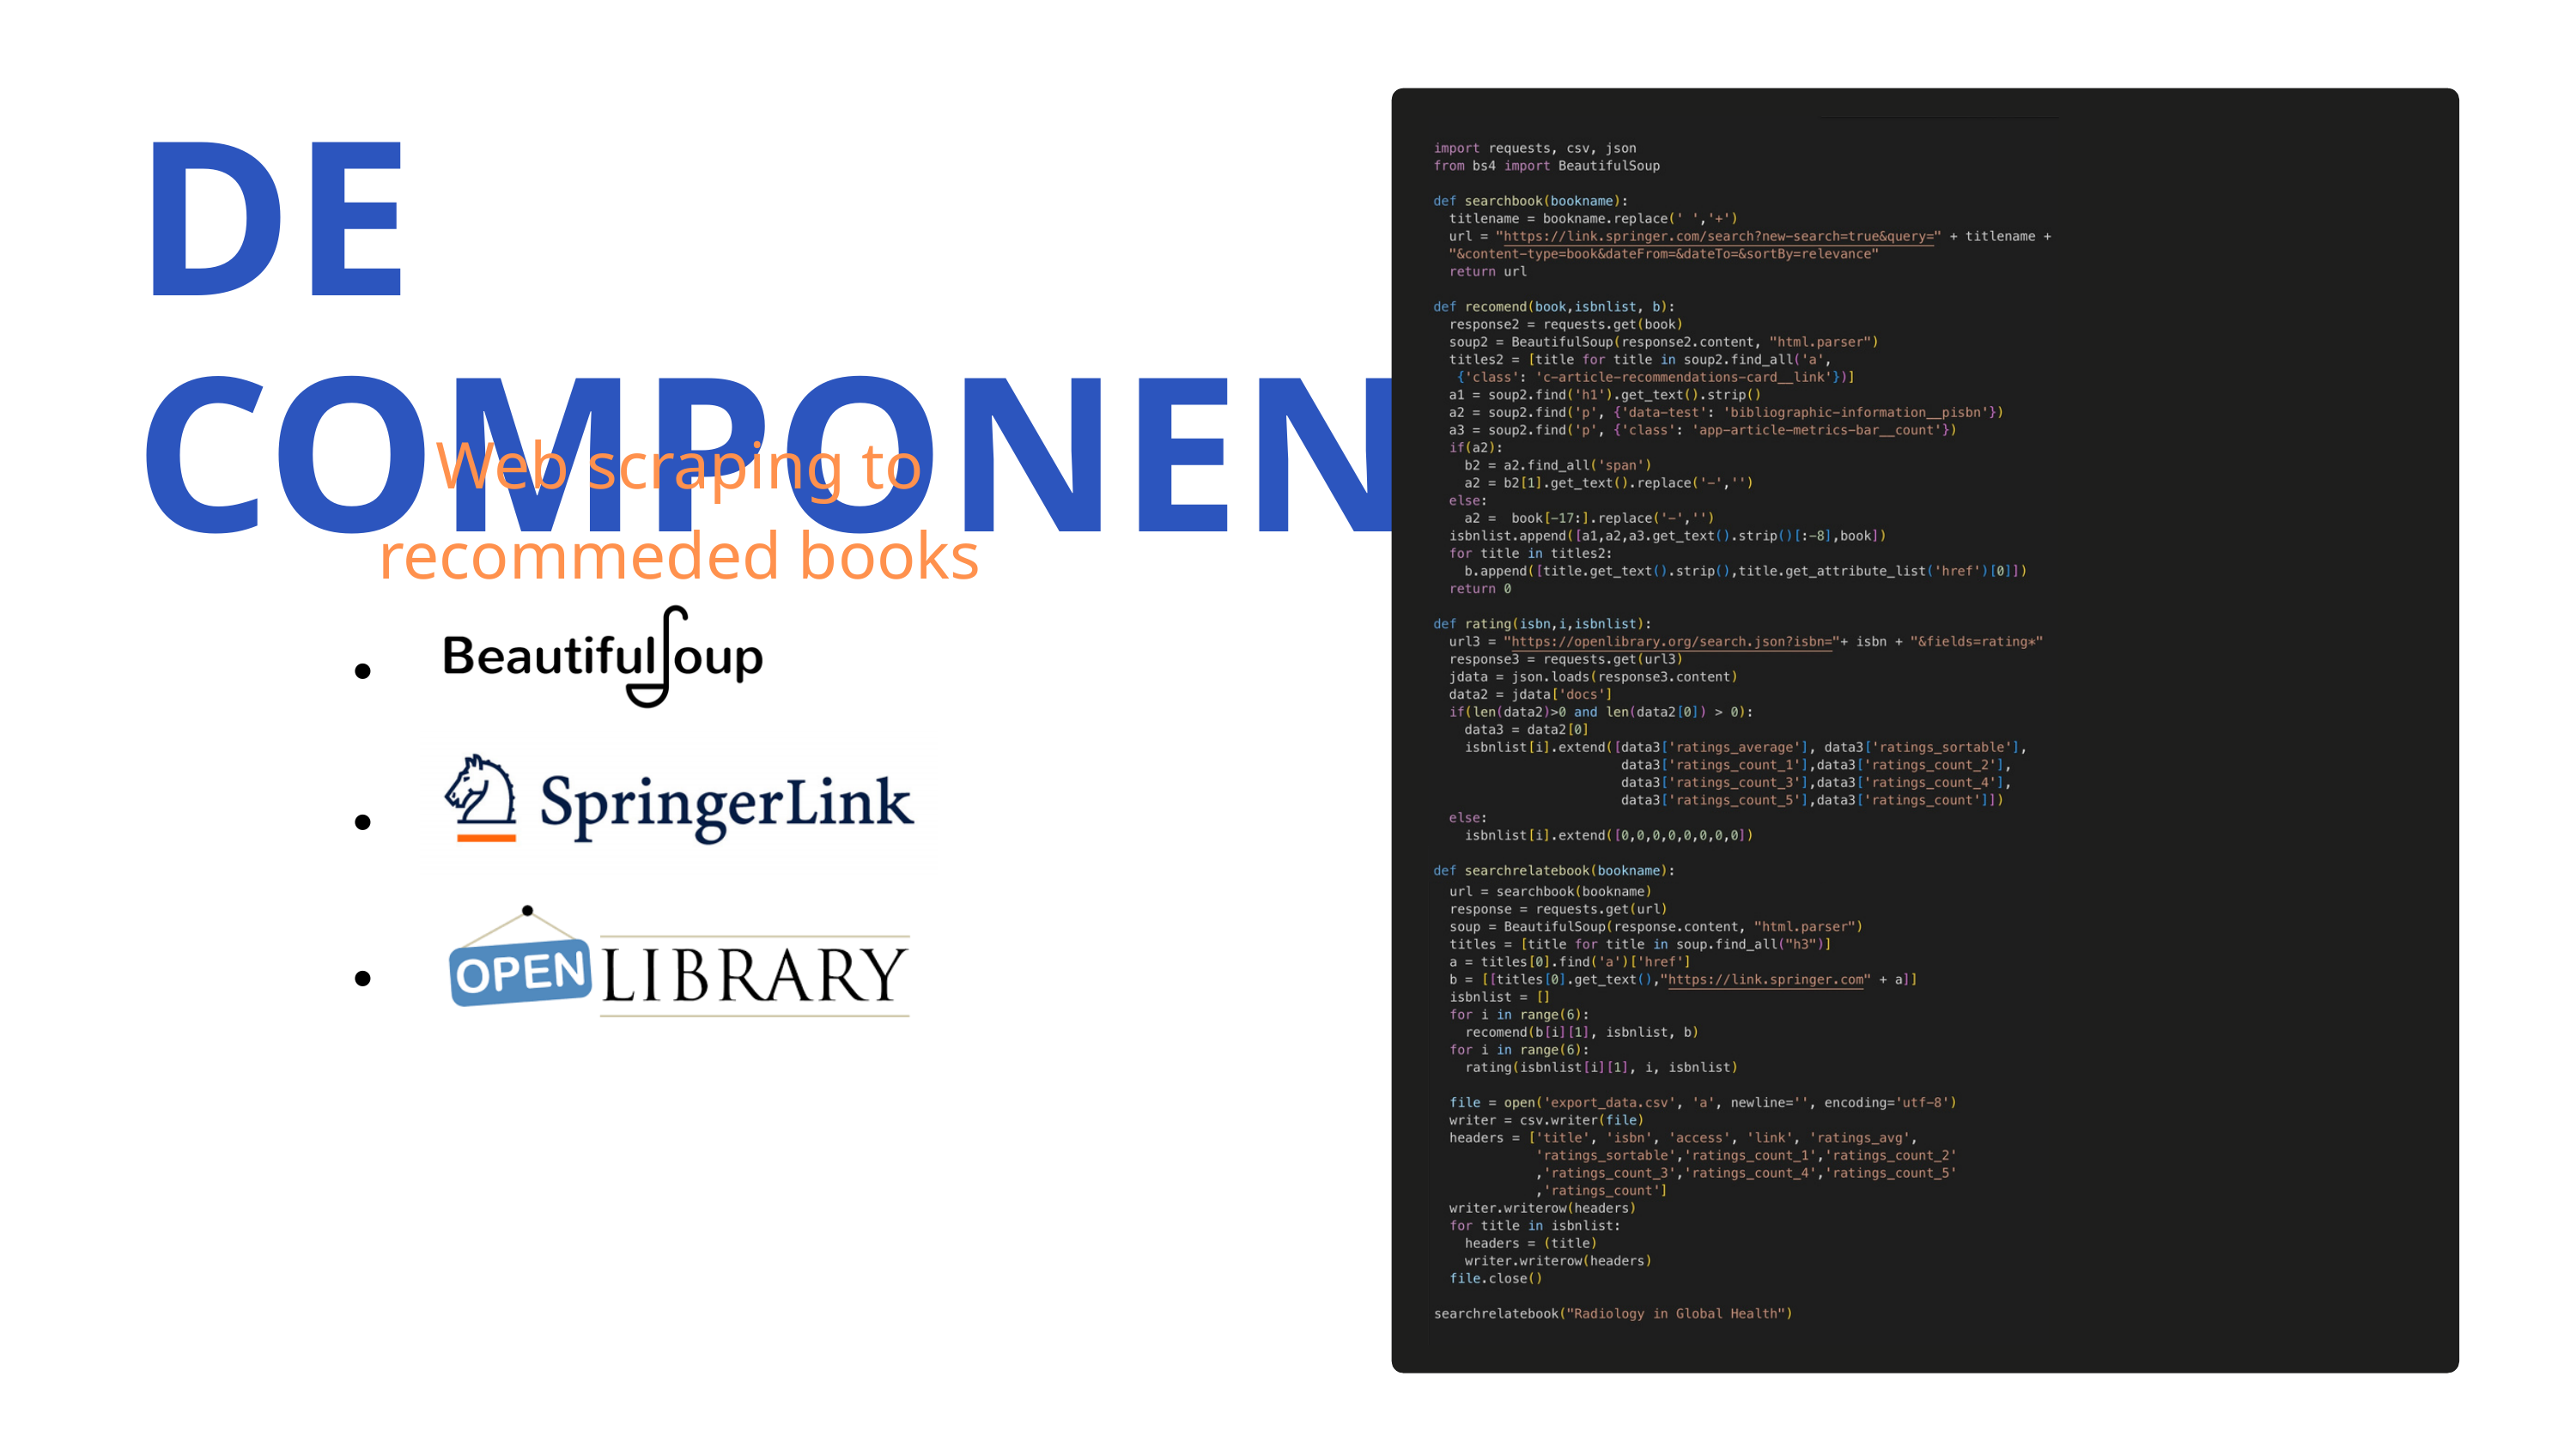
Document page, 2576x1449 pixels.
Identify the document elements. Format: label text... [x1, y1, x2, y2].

text_box [445, 904, 915, 1022]
text_box [408, 573, 797, 741]
text_box [296, 562, 409, 706]
text_box Web scraping to recommeded books [242, 411, 1118, 592]
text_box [1391, 88, 2460, 1373]
text_box DE COMPONENT [134, 102, 1387, 575]
text_box [296, 713, 409, 857]
text_box [296, 869, 409, 1012]
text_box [1428, 116, 2059, 1345]
text_box [416, 724, 944, 892]
